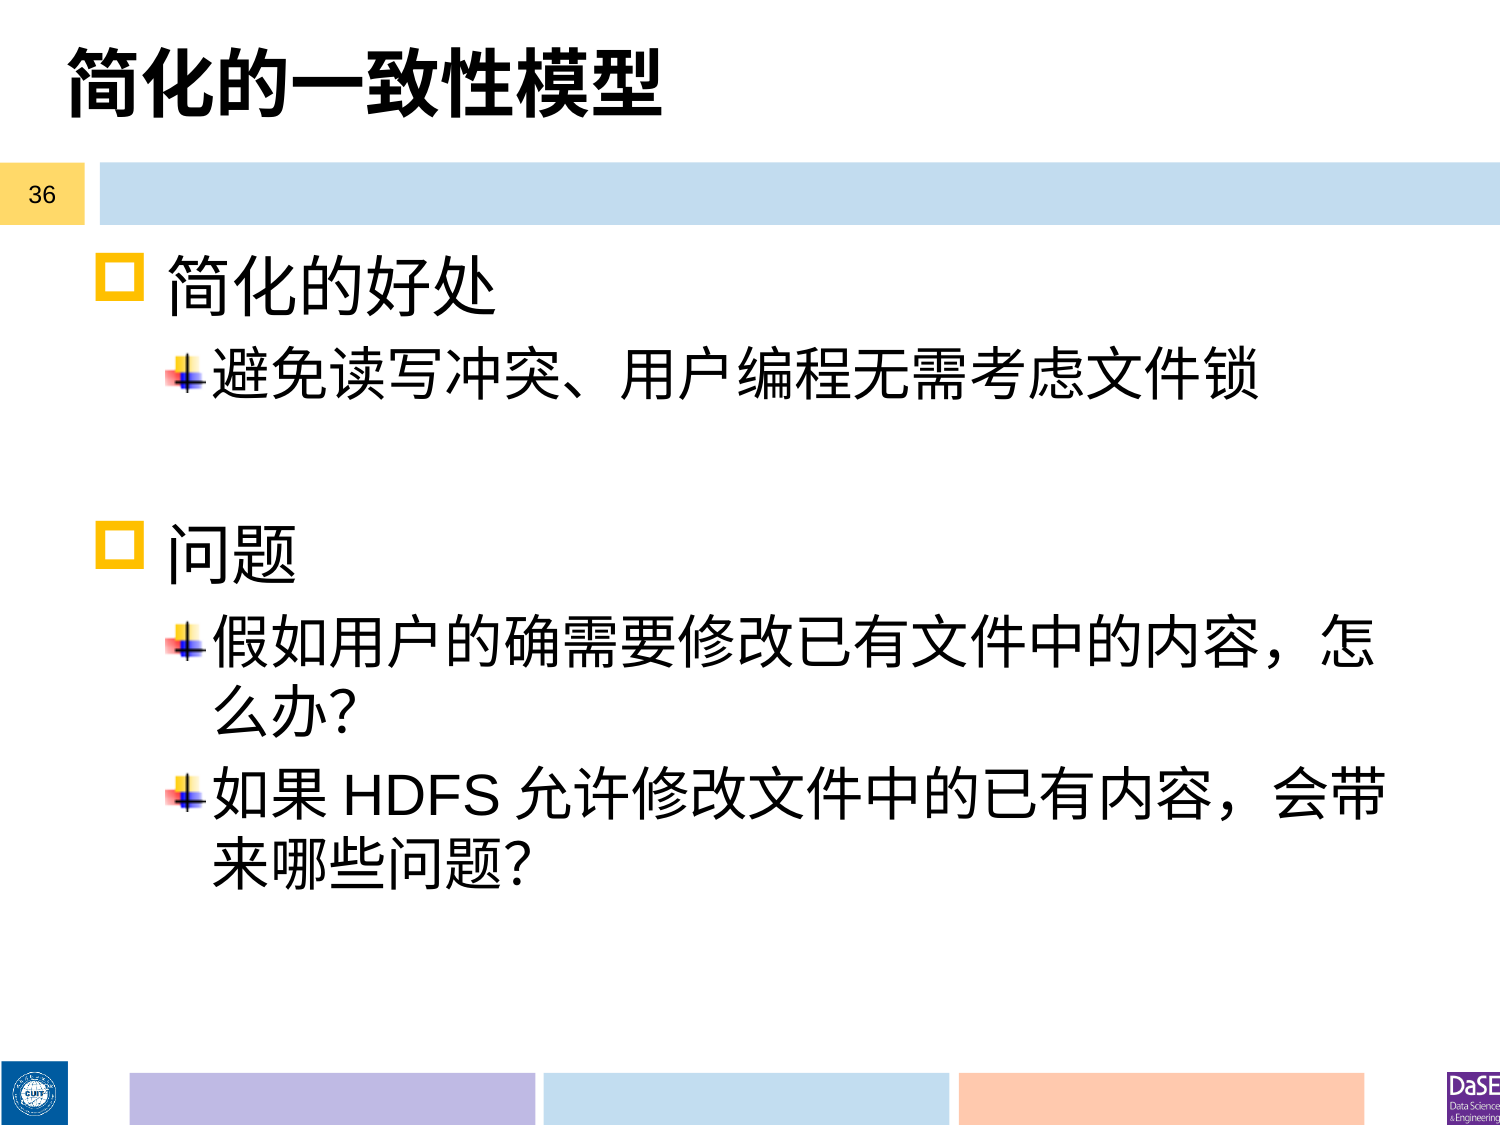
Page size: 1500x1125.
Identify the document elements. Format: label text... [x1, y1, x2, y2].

title 简化的一致性模型 [50, 0, 1459, 175]
picture [1447, 1072, 1500, 1125]
picture [165, 619, 206, 661]
picture [0, 1059, 69, 1125]
slide_number 36 [0, 162, 85, 225]
picture [165, 351, 206, 393]
picture [165, 771, 206, 812]
list 简化的好处 避免读写冲突、用户编程无需考虑文件锁 问题 假如用户的确需要修改已有文件中的内容，怎么办？ 如果HDFS允许修改文件中的已有内容，会带来哪些问题？ [75, 237, 1425, 1005]
